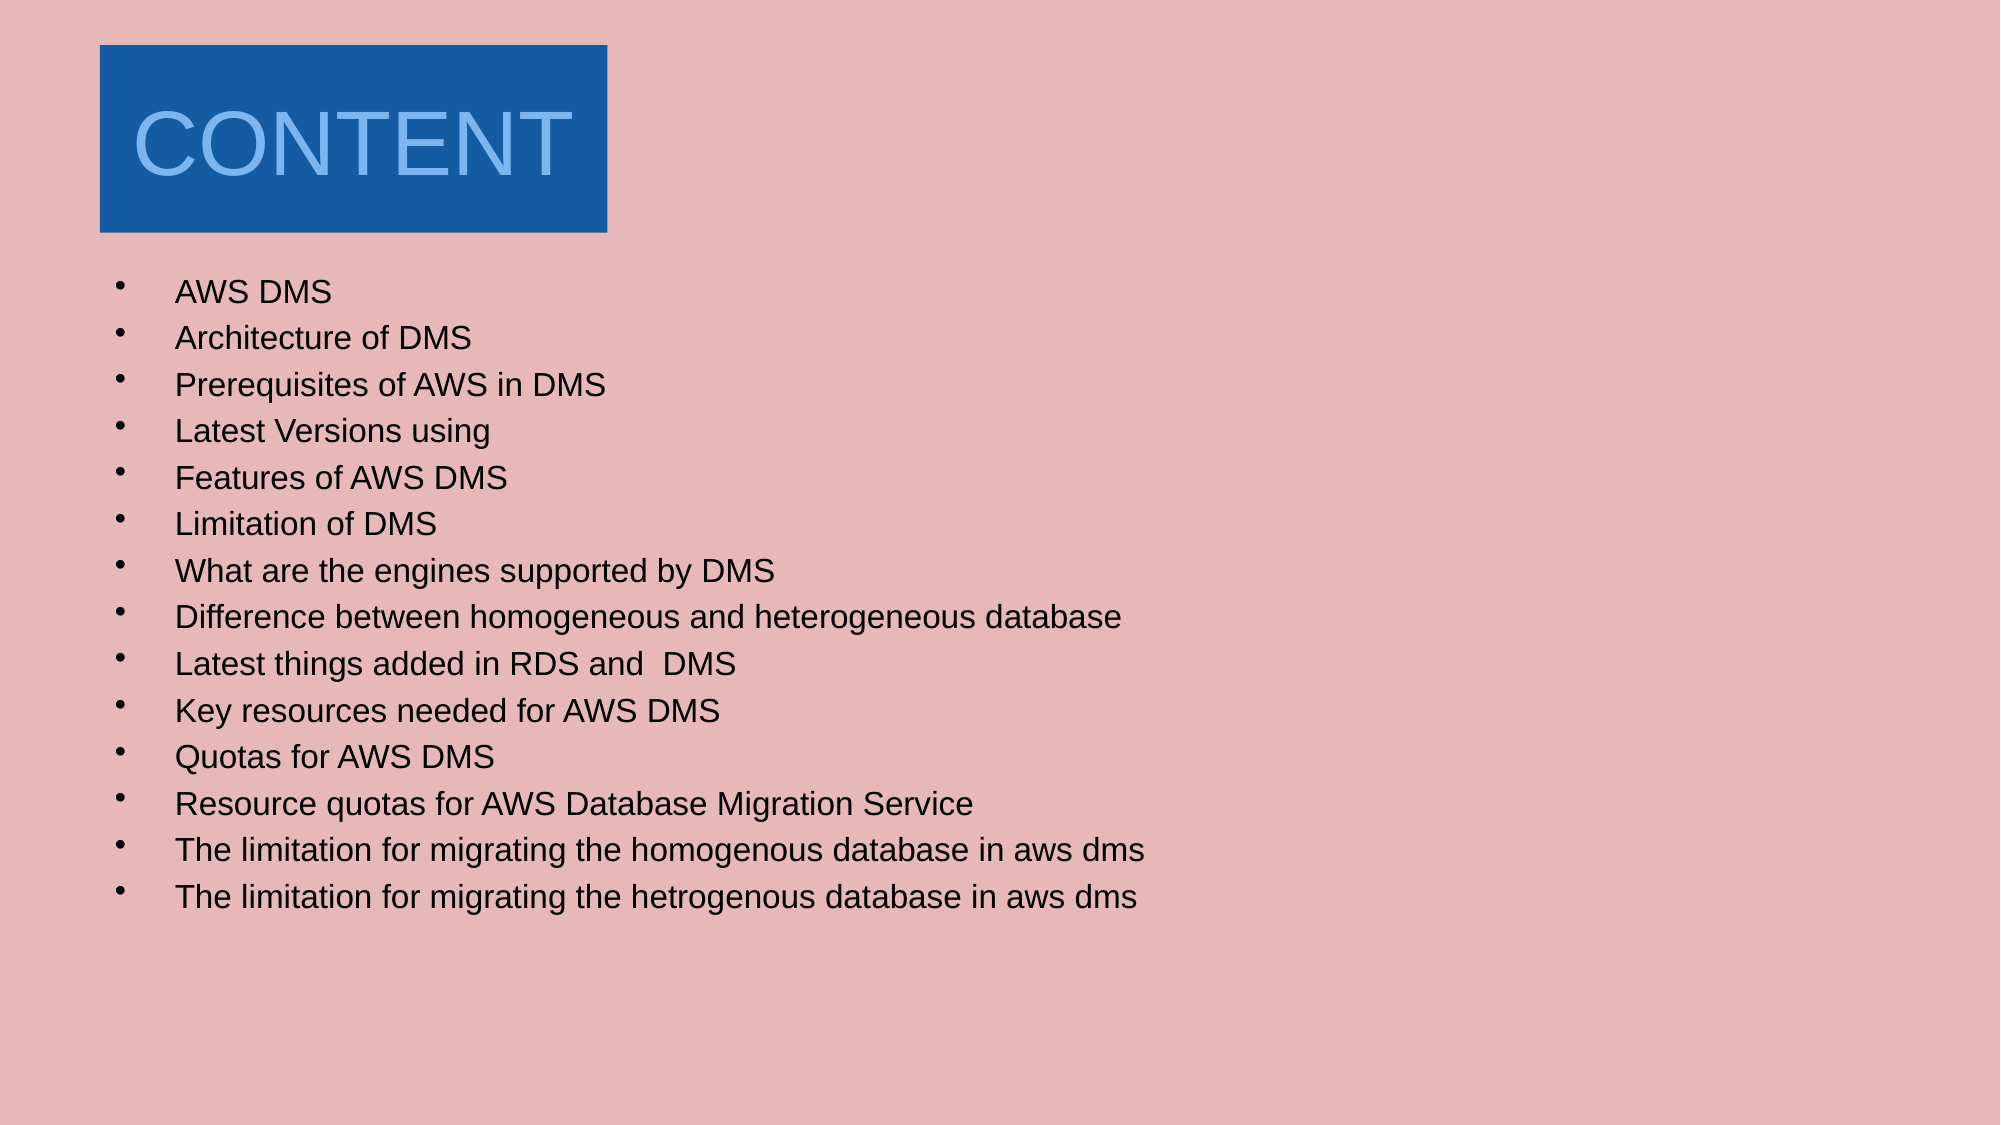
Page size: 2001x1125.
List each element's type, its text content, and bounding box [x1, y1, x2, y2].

title CONTENT [99, 44, 608, 233]
list AWS DMS Architecture of DMS Prerequisites of AWS in DMS Latest Versions using Features of AWS DMS Limitation of DMS What are the engines supported by DMS Difference between homogeneous and heterogeneous database Latest things added in RDS and DMS Key resources needed for AWS DMS Quotas for AWS DMS Resource quotas for AWS Database Migration Service The limitation for migrating the homogenous database in aws dms The limitation for migrating the hetrogenous database in aws dms [99, 262, 1901, 931]
